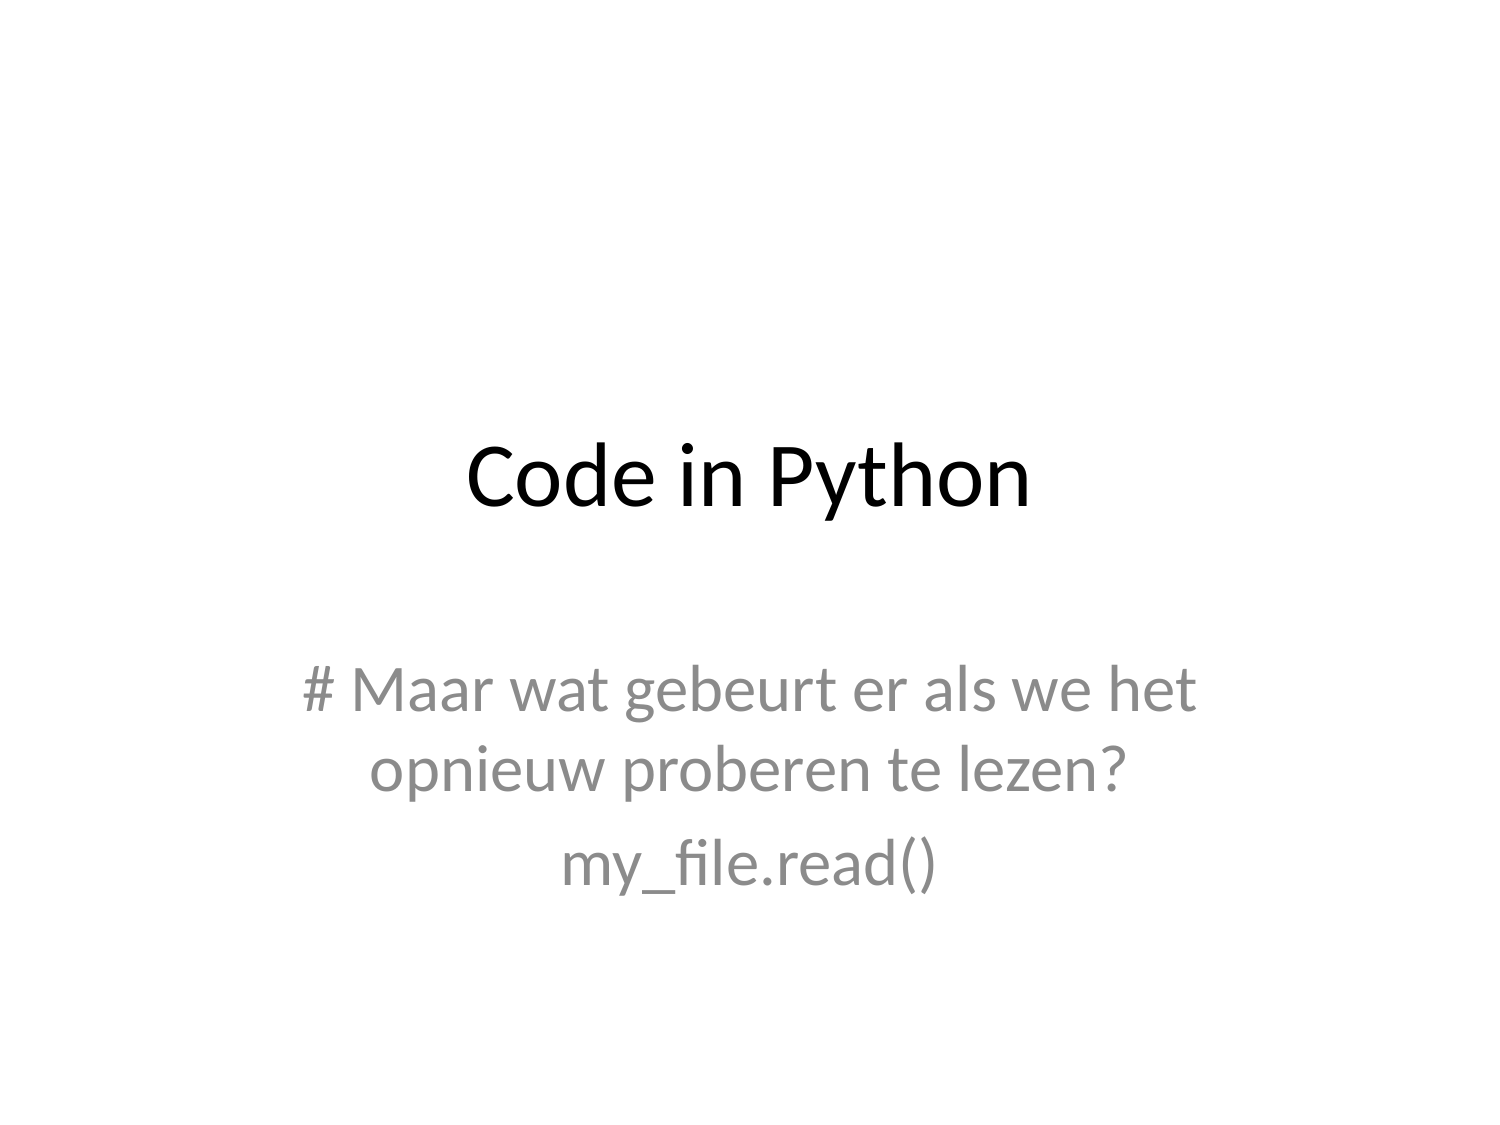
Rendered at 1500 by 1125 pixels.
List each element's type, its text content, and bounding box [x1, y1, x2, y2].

subtitle # Maar wat gebeurt er als we het opnieuw proberen te lezen? my_file.read() [225, 637, 1275, 925]
title Code in Python [112, 349, 1388, 591]
